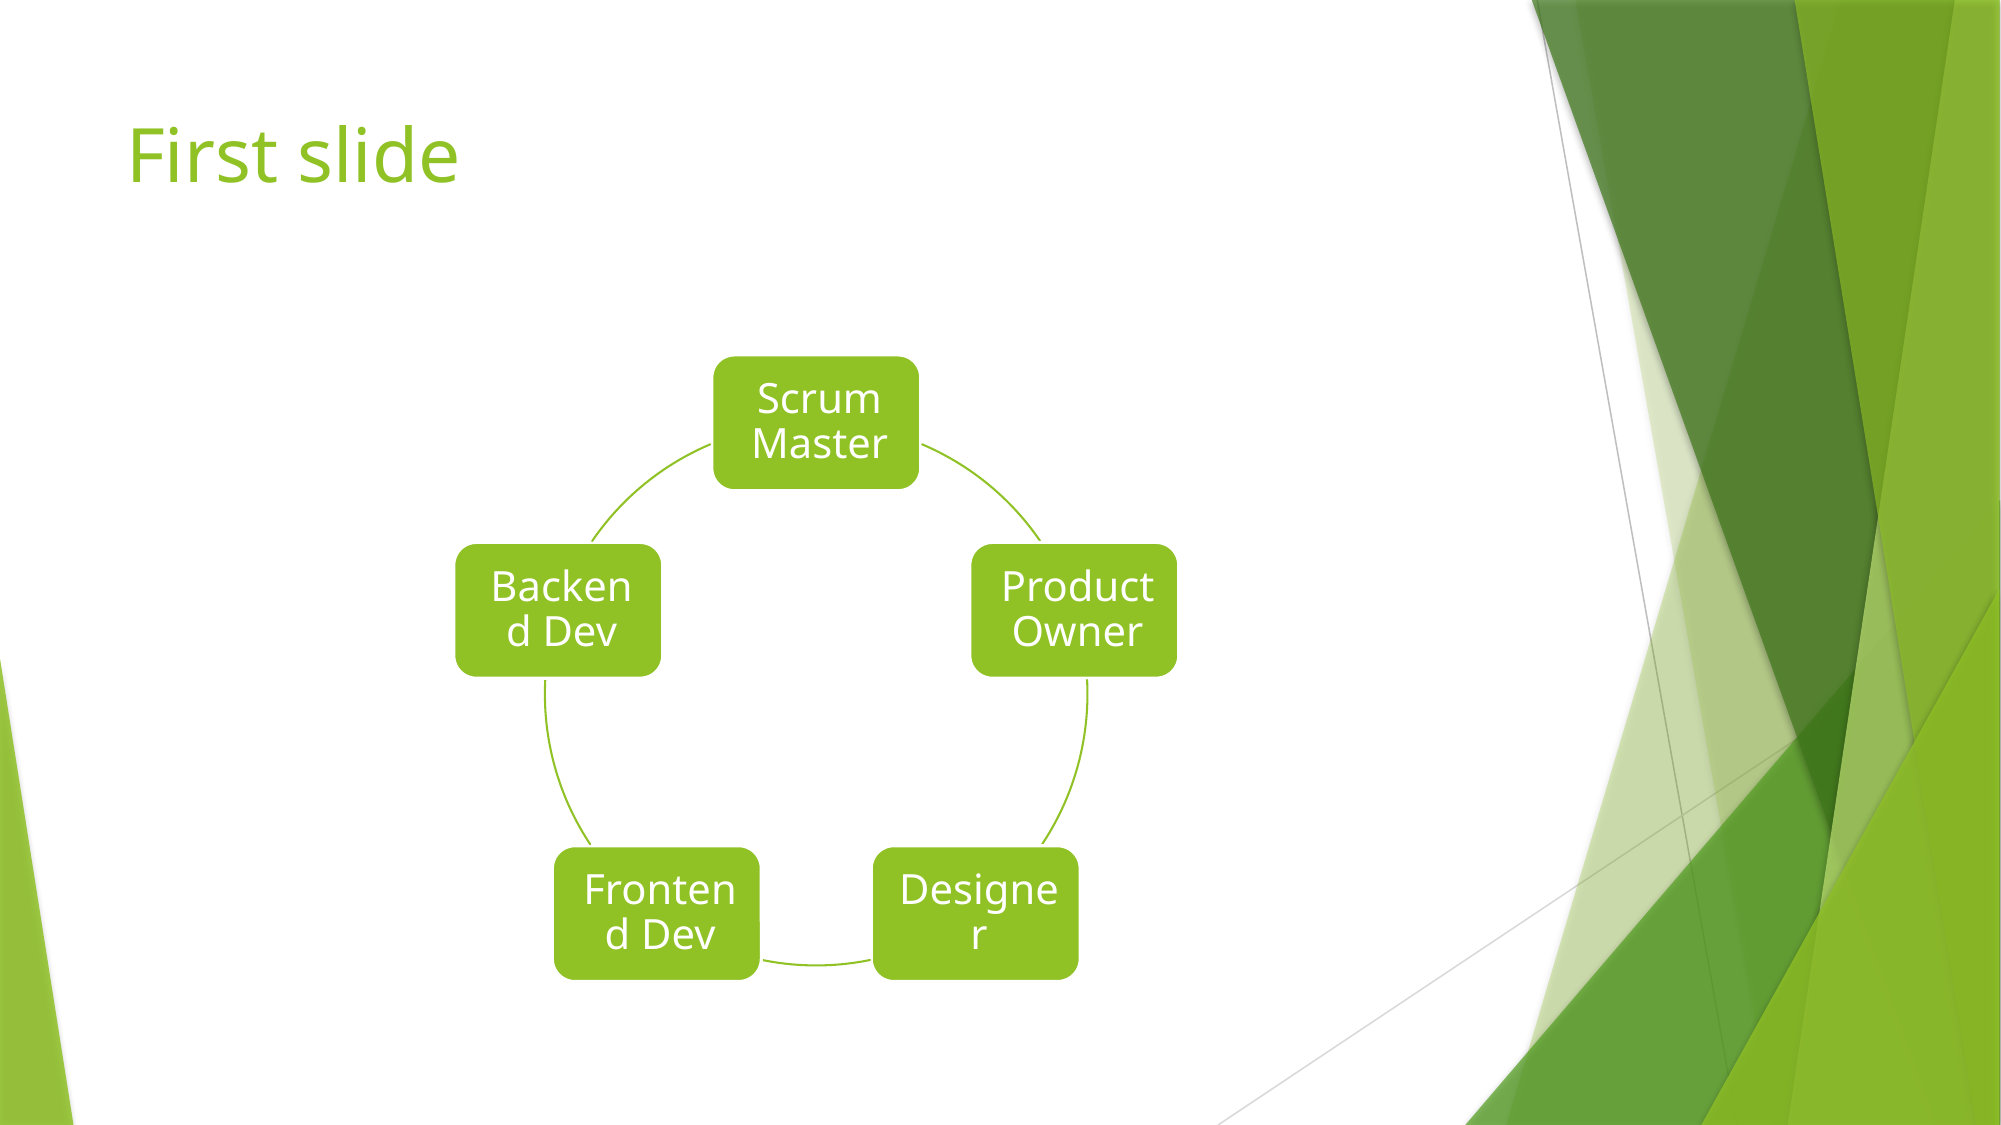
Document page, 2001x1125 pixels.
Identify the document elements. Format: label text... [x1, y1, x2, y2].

title First slide [111, 99, 1522, 317]
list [110, 353, 1522, 992]
